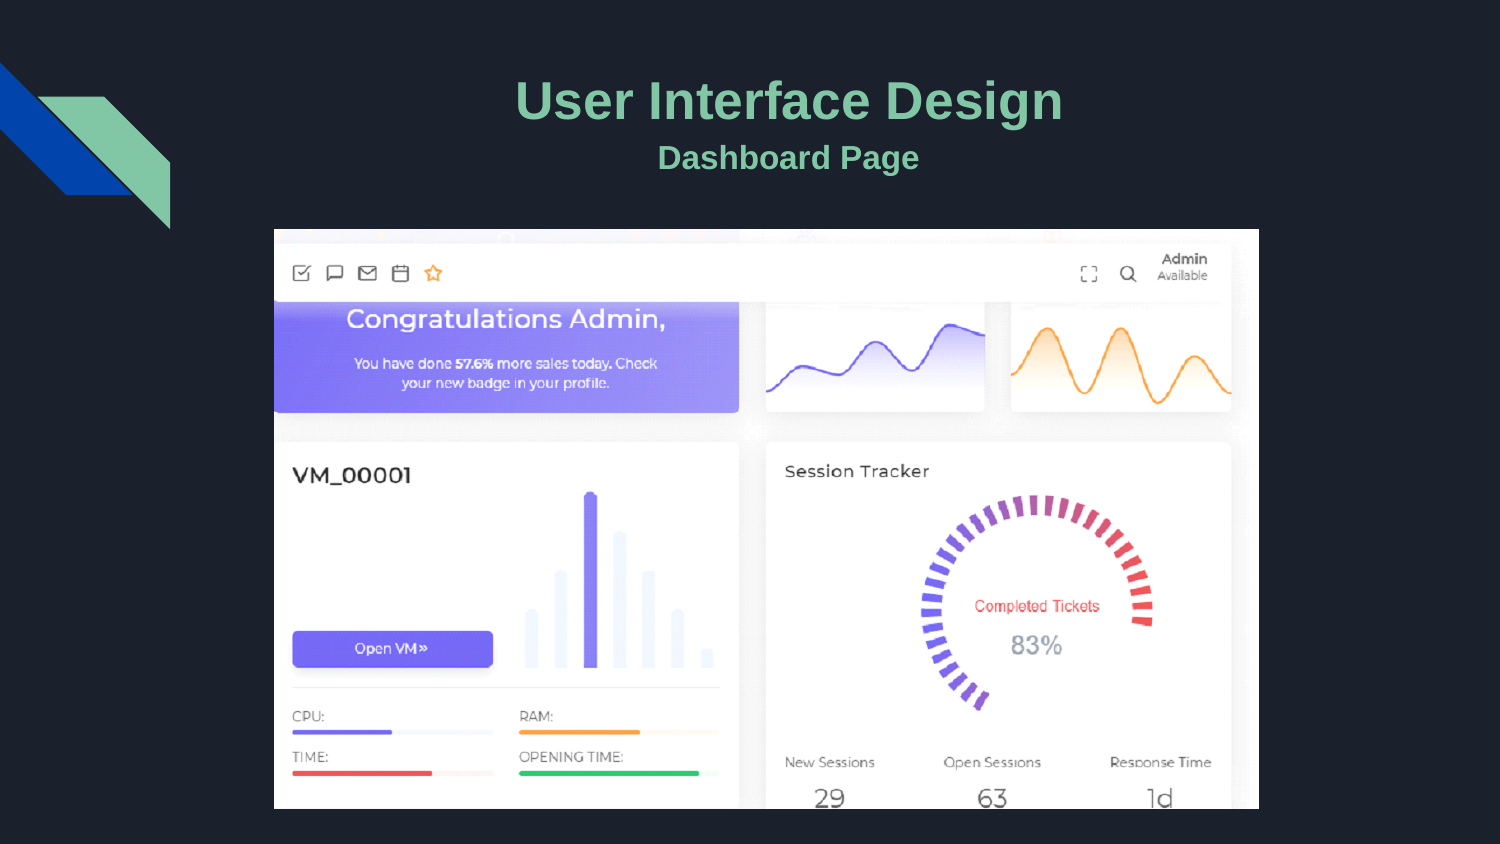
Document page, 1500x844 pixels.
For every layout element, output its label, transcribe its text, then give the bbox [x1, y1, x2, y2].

title User Interface Design Dashboard Page [197, 41, 1353, 192]
picture [273, 229, 1260, 809]
